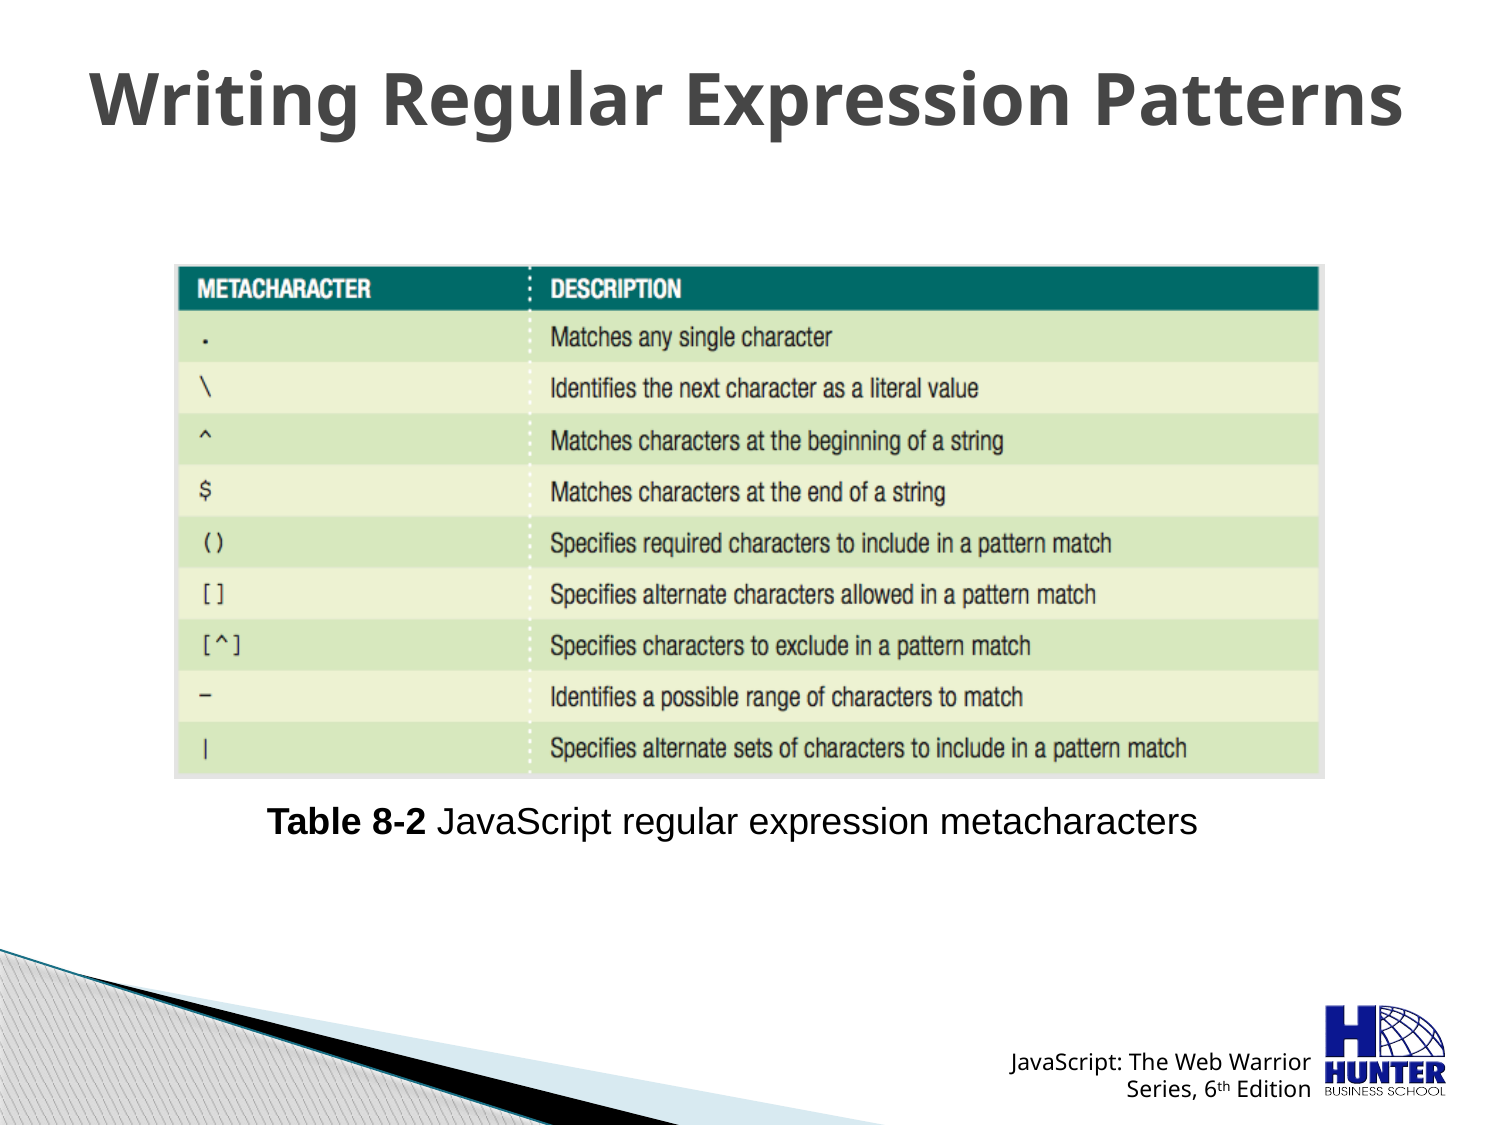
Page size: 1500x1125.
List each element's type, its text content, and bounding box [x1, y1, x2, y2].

text_box Table 8-2 JavaScript regular expression metacharacters [252, 790, 1214, 850]
picture [174, 264, 1326, 779]
text_box Writing Regular Expression Patterns [74, 45, 1425, 233]
picture [1325, 1005, 1446, 1097]
